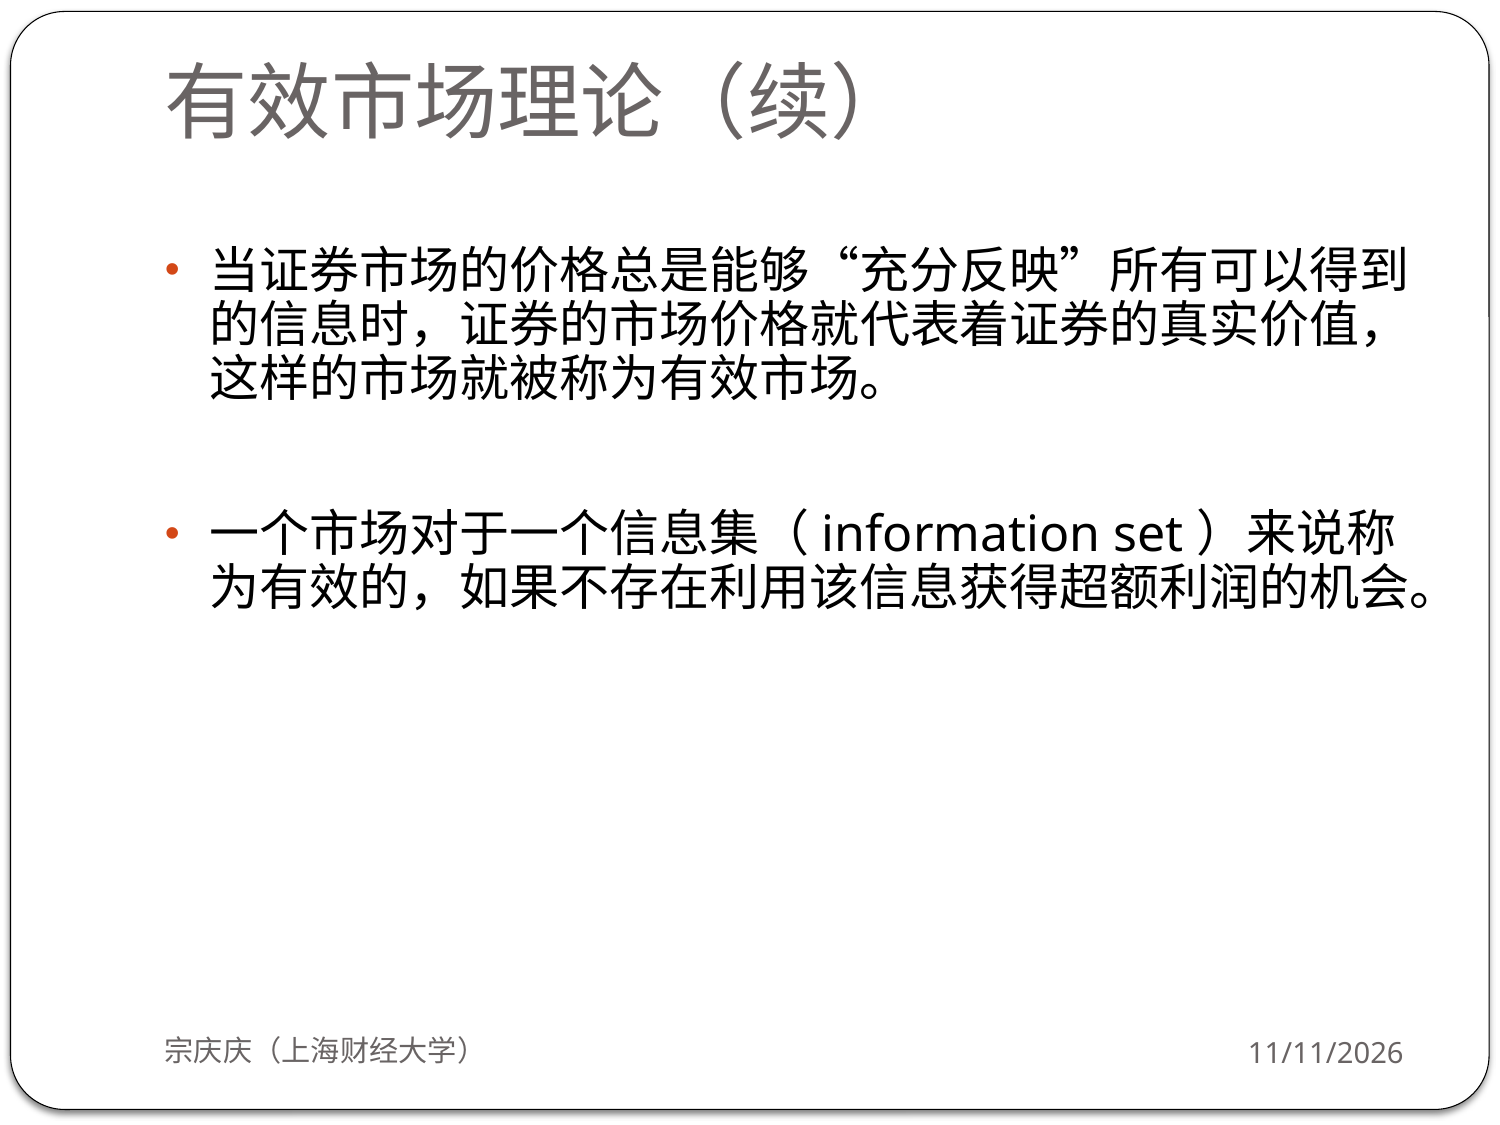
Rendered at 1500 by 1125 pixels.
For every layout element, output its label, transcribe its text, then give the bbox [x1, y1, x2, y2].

footer 宗庆庆（上海财经大学） [150, 1012, 800, 1088]
list 当证券市场的价格总是能够“充分反映”所有可以得到的信息时，证券的市场价格就代表着证券的真实价值，这样的市场就被称为有效市场。 一个市场对于一个信息集（information set）来说称为有效的，如果不存在利用该信息获得超额利润的机会。 [150, 237, 1425, 988]
title 有效市场理论（续） [150, 35, 1425, 164]
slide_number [1012, 1015, 1419, 1094]
